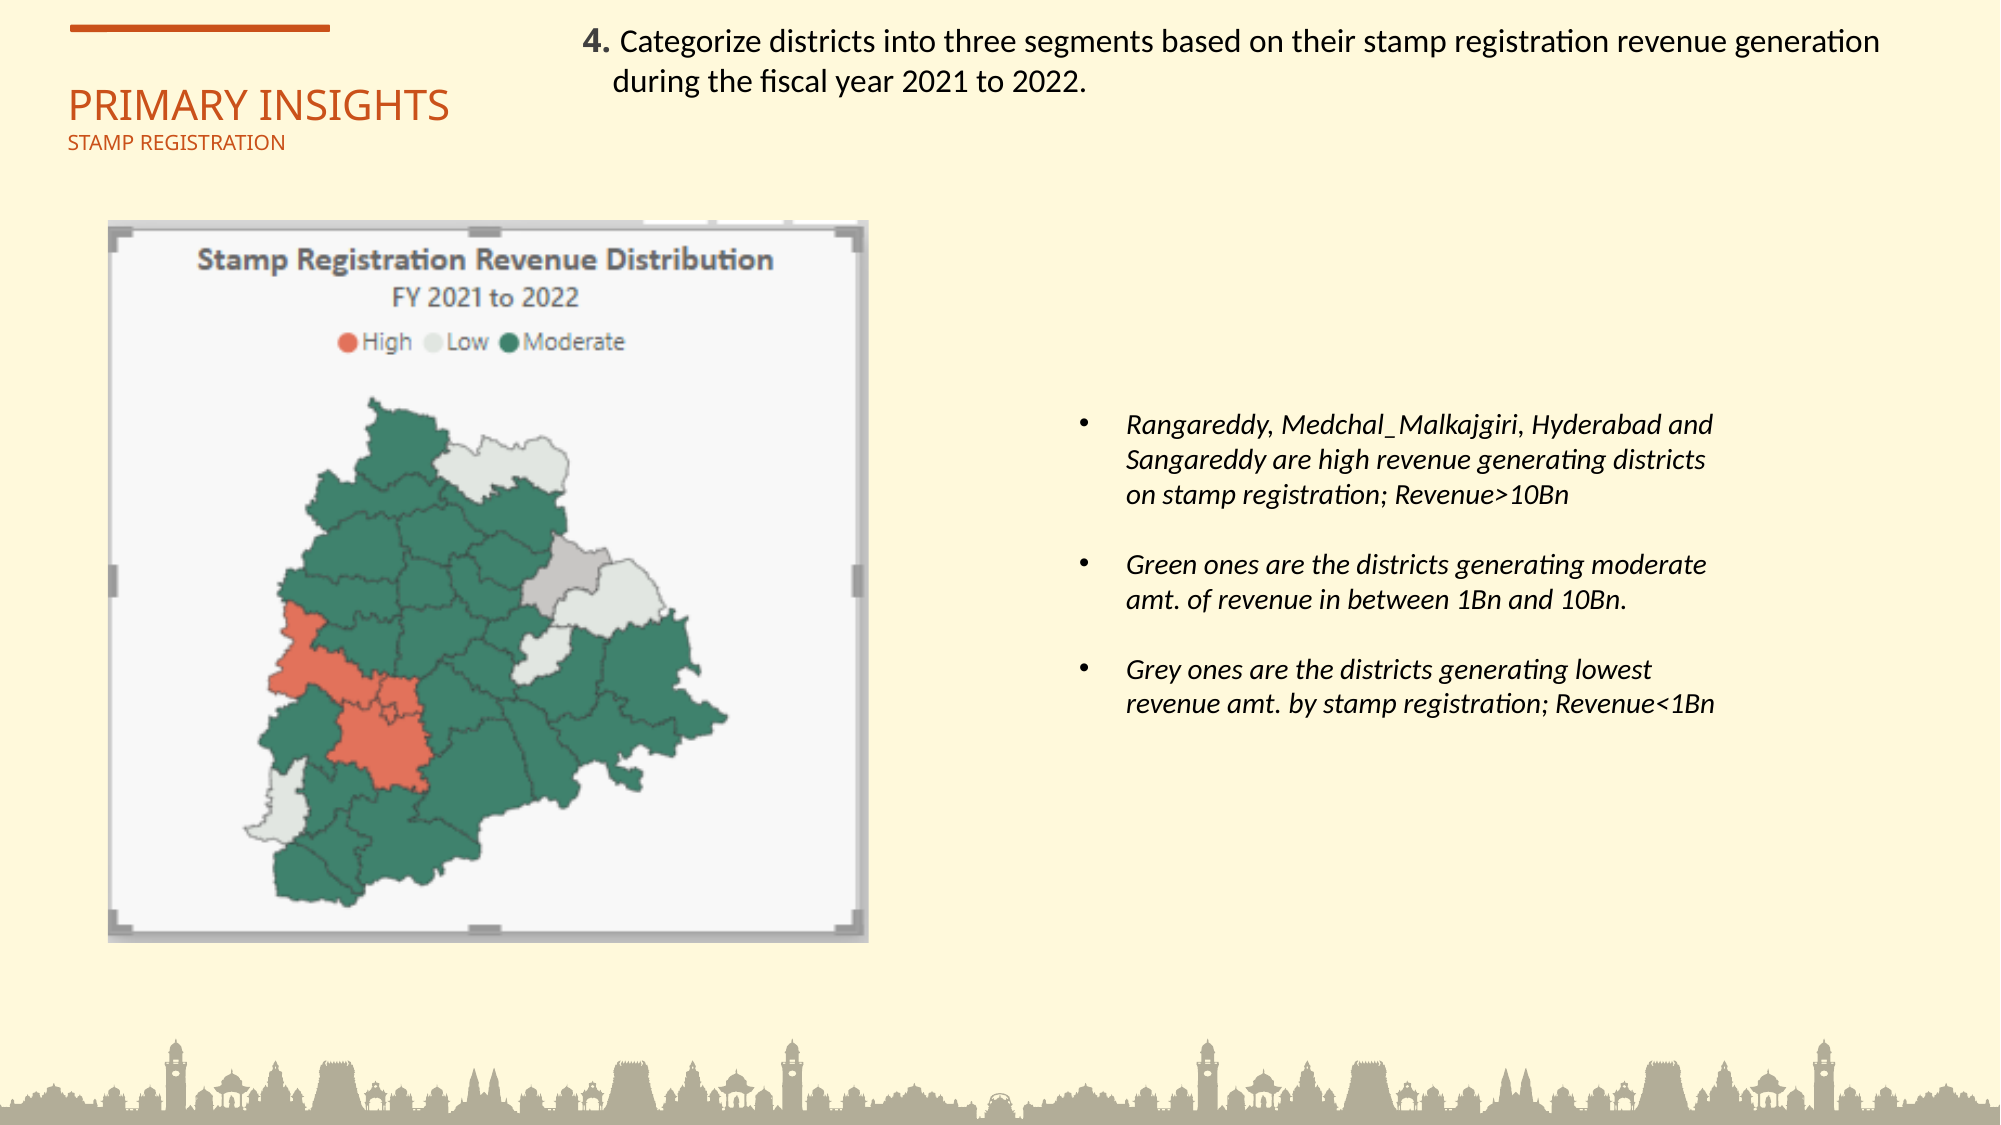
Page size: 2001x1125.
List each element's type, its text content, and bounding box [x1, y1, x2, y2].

text_box Rangareddy, Medchal_Malkajgiri, Hyderabad and Sangareddy are high revenue generating districts on stamp registration; Revenue>10Bn Green ones are the districts generating moderate amt. of revenue in between 1Bn and 10Bn. Grey ones are the districts generating lowest revenue amt. by stamp registration; Revenue<1Bn [1064, 397, 1756, 728]
picture [107, 220, 869, 943]
text_box 4. Categorize districts into three segments based on their stamp registration revenue generation during the fiscal year 2021 to 2022. [567, 12, 1930, 107]
list PRIMARY INSIGHTS STAMP REGISTRATION [52, 76, 630, 163]
